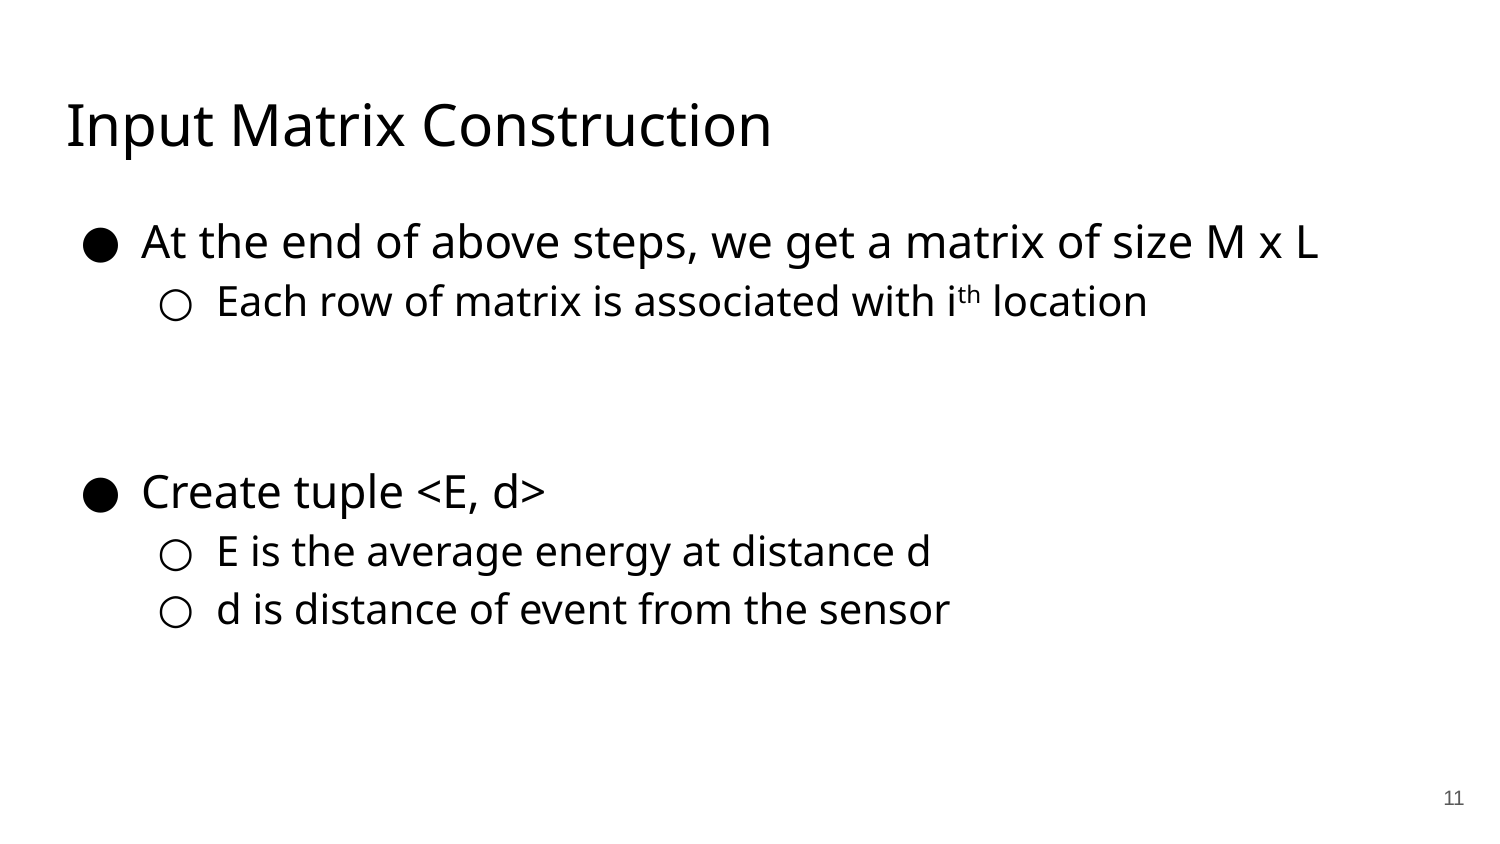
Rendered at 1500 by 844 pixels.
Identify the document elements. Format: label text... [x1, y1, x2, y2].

title Input Matrix Construction [51, 72, 1449, 167]
slide_number ‹#› [1389, 764, 1480, 830]
list At the end of above steps, we get a matrix of size M x L Each row of matrix is associated with ith location Create tuple <E, d> E is the average energy at distance d d is distance of event from the sensor [51, 189, 1449, 750]
